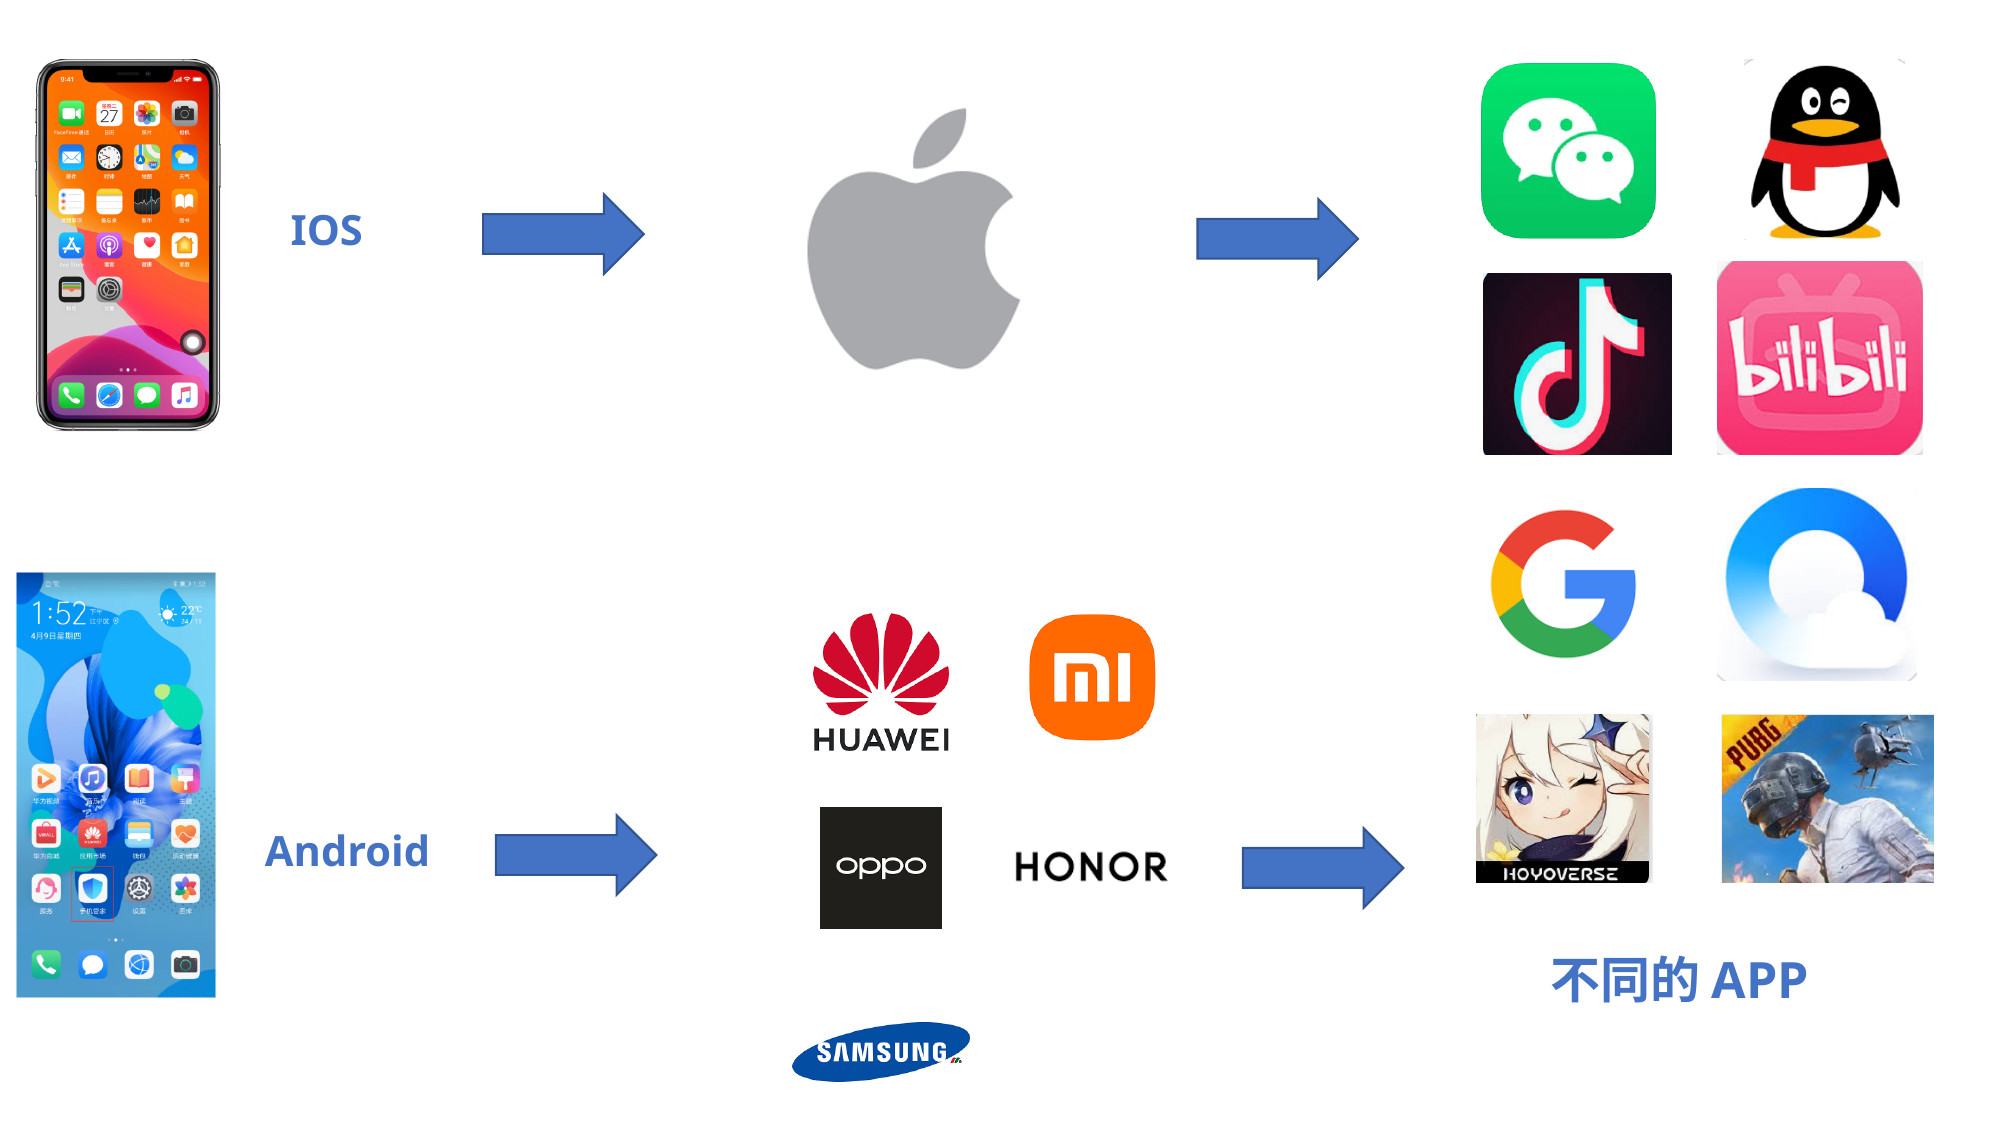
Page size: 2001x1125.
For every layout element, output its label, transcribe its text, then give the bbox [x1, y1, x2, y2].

text_box IOS [275, 196, 379, 261]
picture [813, 613, 949, 751]
picture [1716, 261, 1923, 455]
picture [820, 807, 942, 929]
text_box Android [249, 817, 446, 882]
picture [11, 567, 217, 999]
picture [1721, 714, 1934, 883]
text_box [1196, 196, 1360, 282]
picture [952, 804, 1232, 907]
picture [1476, 714, 1653, 883]
picture [792, 984, 970, 1118]
text_box [494, 812, 658, 898]
text_box 不同的APP [1535, 941, 1825, 1017]
picture [1470, 59, 1659, 239]
text_box [482, 191, 646, 277]
picture [769, 94, 1059, 384]
picture [1744, 59, 1905, 240]
text_box [1241, 825, 1405, 911]
picture [1448, 467, 1682, 702]
picture [31, 59, 231, 439]
picture [1483, 273, 1672, 455]
picture [1716, 488, 1917, 681]
picture [1003, 588, 1181, 766]
